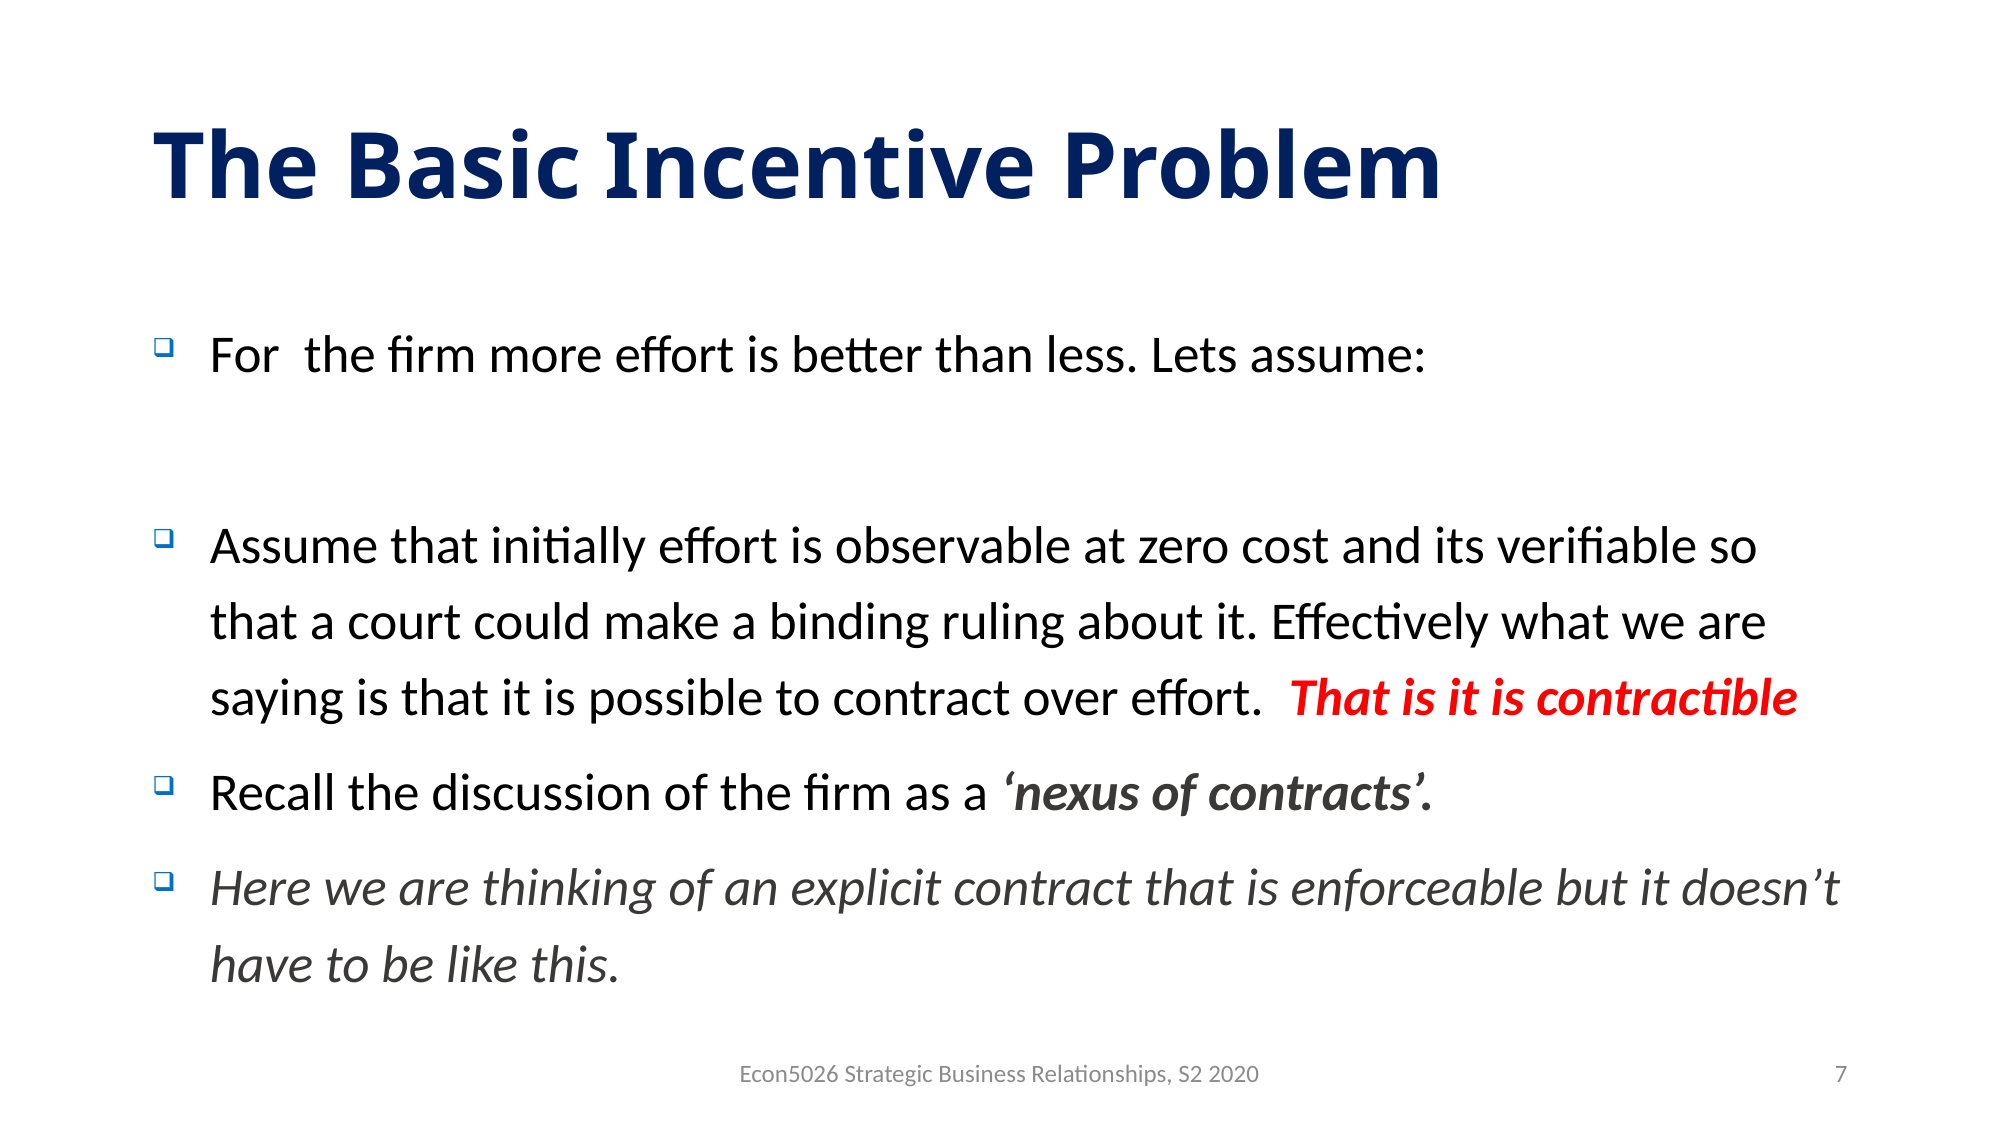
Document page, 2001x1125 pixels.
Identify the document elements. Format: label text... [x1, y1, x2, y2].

title The Basic Incentive Problem [137, 59, 1863, 278]
slide_number 7 [1412, 1042, 1863, 1103]
footer Econ5026 Strategic Business Relationships, S2 2020 [662, 1042, 1338, 1103]
